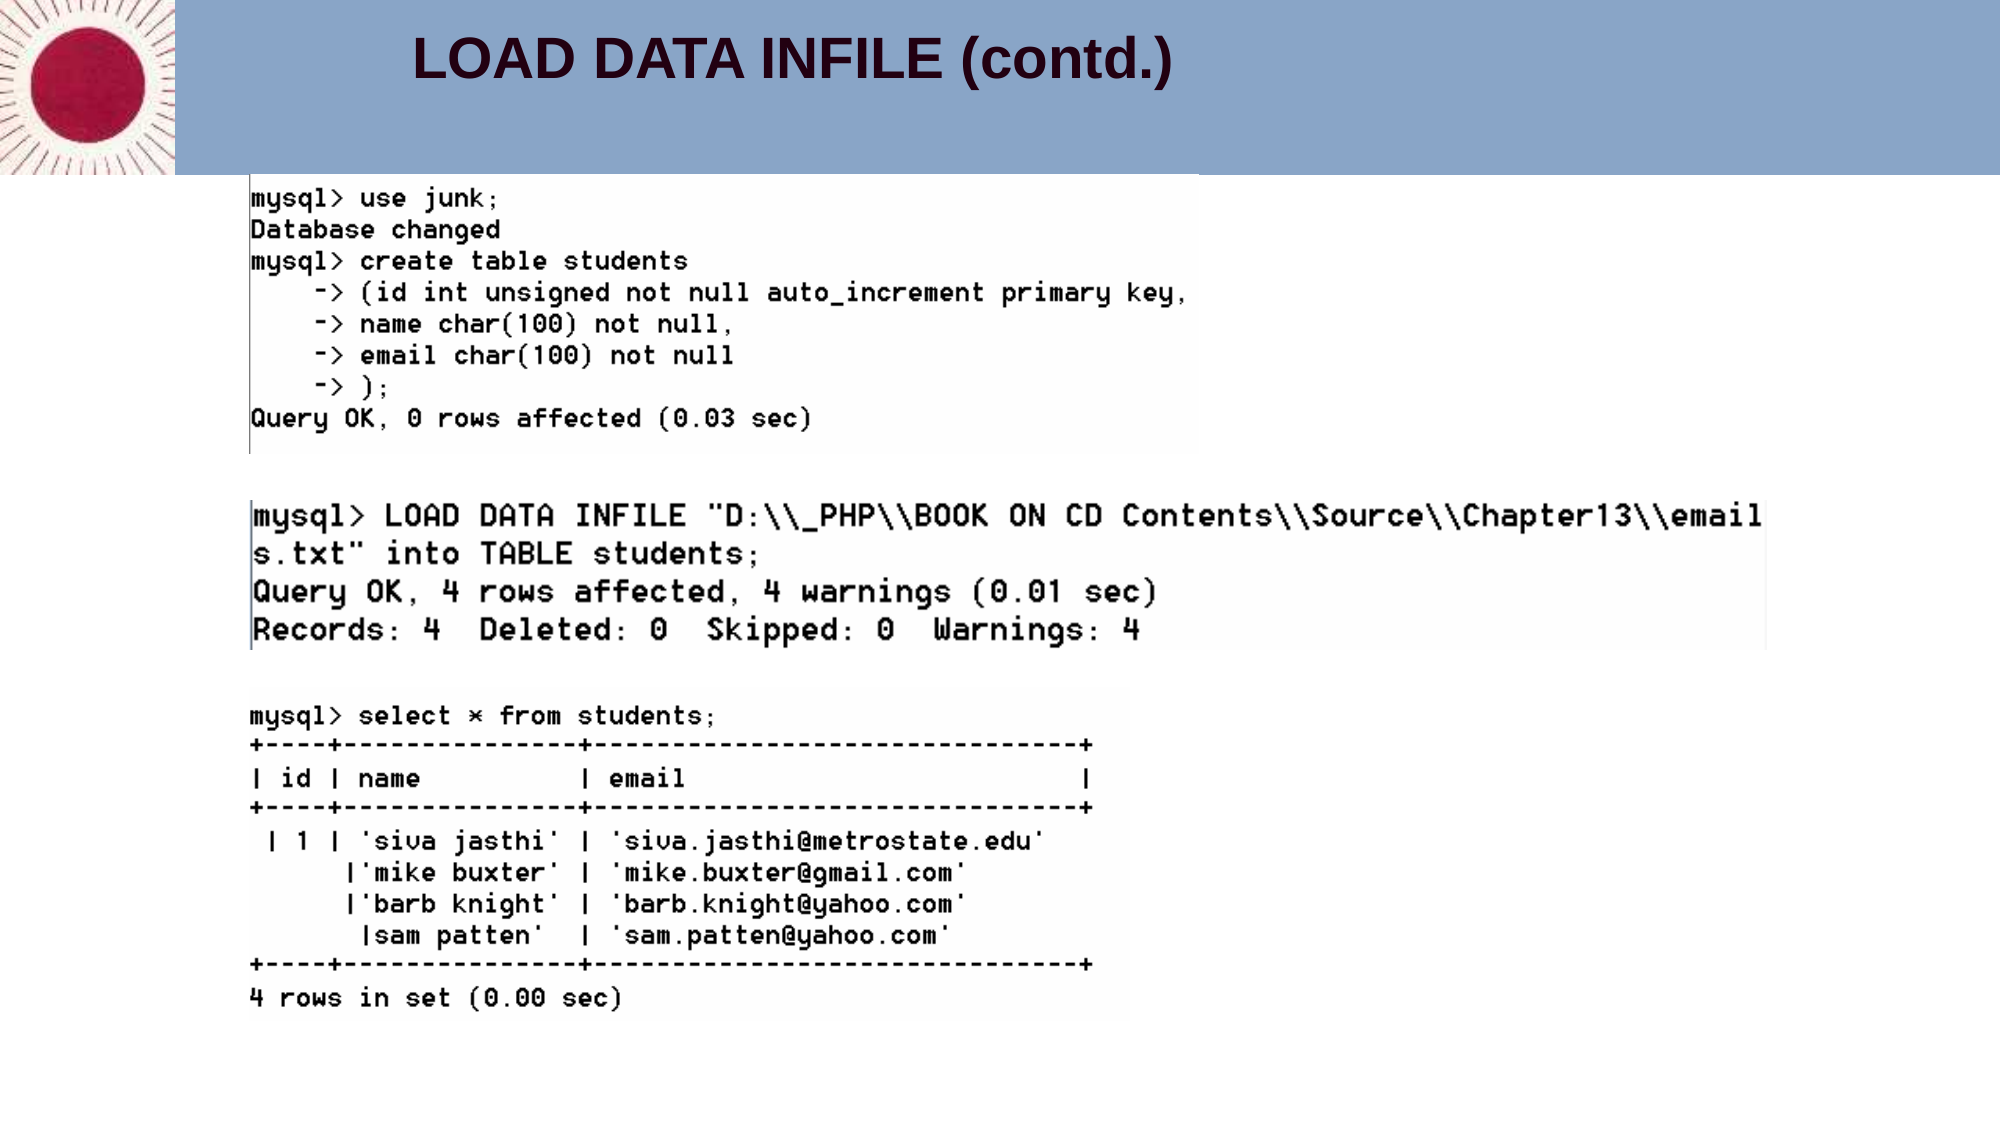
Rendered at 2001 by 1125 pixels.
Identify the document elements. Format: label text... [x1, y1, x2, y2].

text_box LOAD DATA INFILE (contd.) [397, 12, 1748, 138]
picture [249, 500, 1767, 651]
picture [249, 687, 1130, 1021]
picture [249, 174, 1199, 454]
picture [0, 0, 175, 175]
